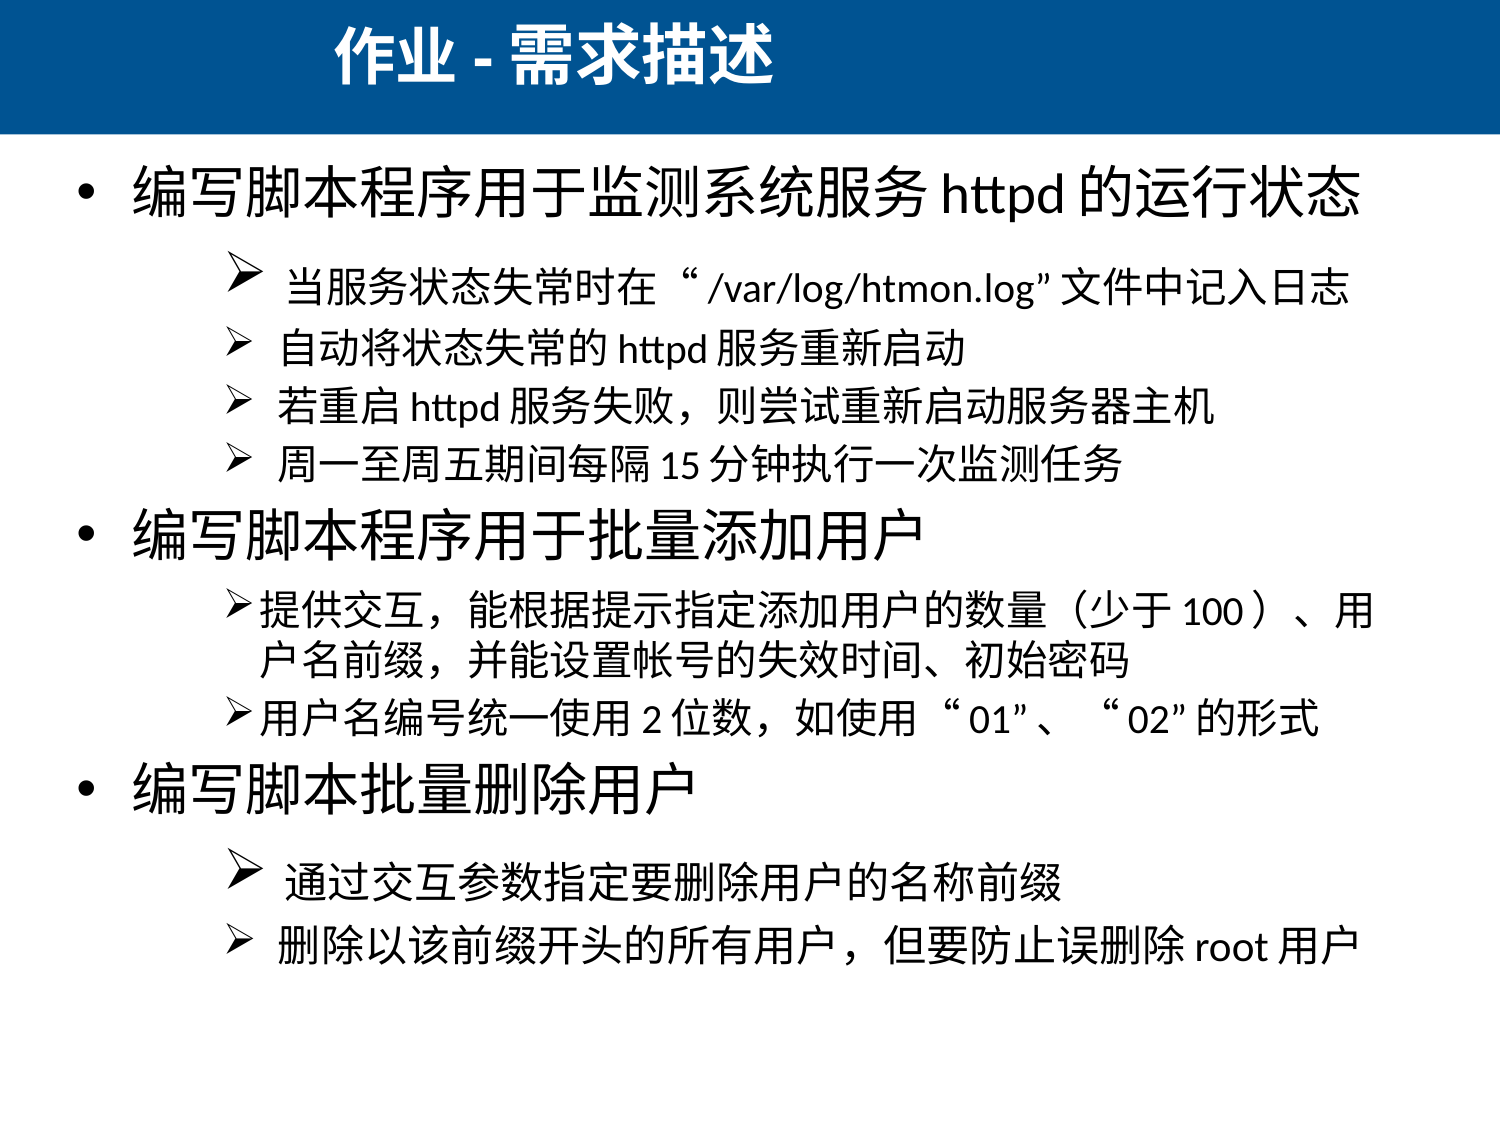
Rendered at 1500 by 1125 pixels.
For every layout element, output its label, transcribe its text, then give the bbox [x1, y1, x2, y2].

list 编写脚本程序用于监测系统服务httpd的运行状态 当服务状态失常时在“/var/log/htmon.log”文件中记入日志 自动将状态失常的httpd服务重新启动 若重启httpd服务失败，则尝试重新启动服务器主机 周一至周五期间每隔15分钟执行一次监测任务 编写脚本程序用于批量添加用户 提供交互，能根据提示指定添加用户的数量（少于100）、用户名前缀，并能设置帐号的失效时间、初始密码 用户名编号统一使用2位数，如使用“01”、“02”的形式 编写脚本批量删除用户 通过交互参数指定要删除用户的名称前缀 删除以该前缀开头的所有用户，但要防止误删除root用户 [61, 149, 1412, 1125]
title 作业-需求描述 [75, 0, 1294, 149]
